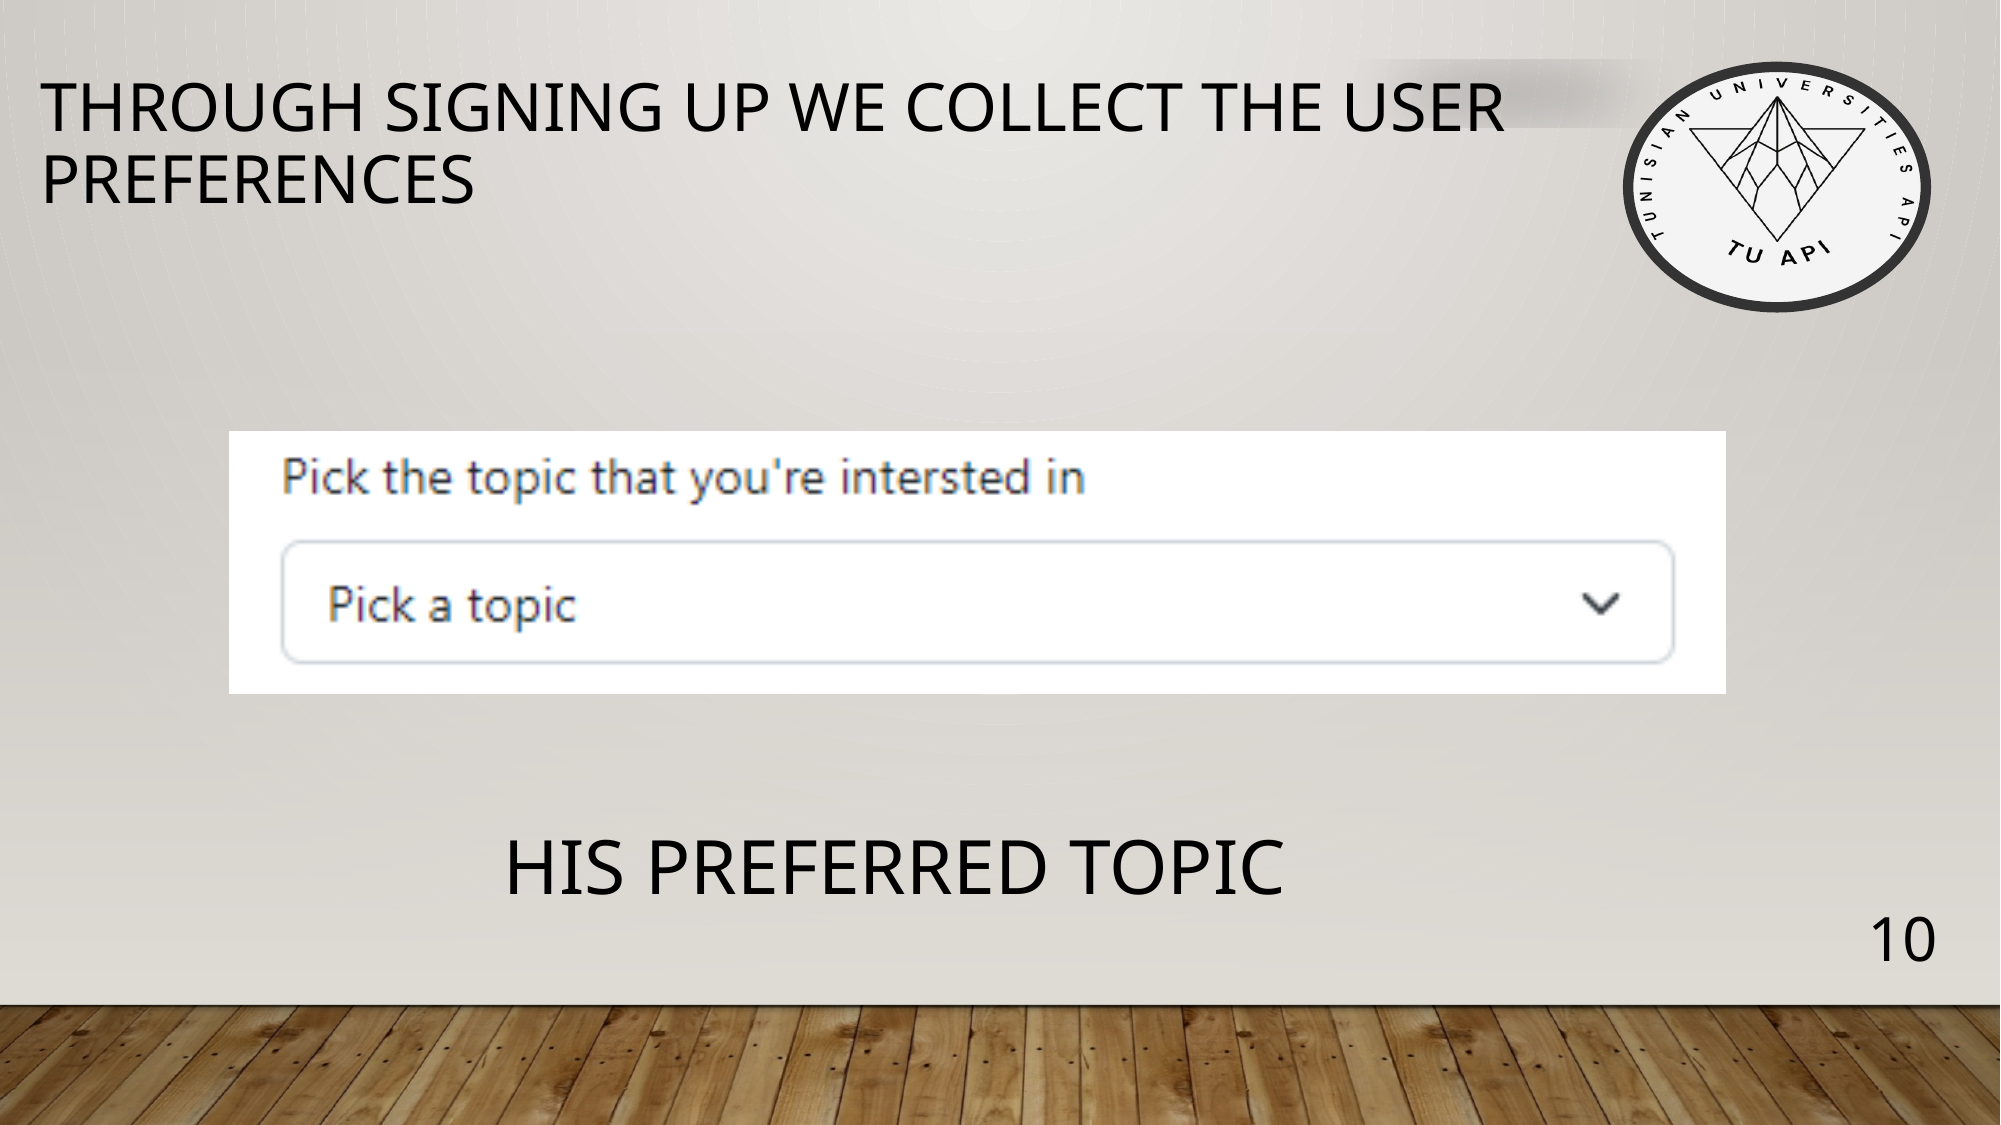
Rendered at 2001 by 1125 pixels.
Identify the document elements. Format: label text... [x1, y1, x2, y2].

picture [0, 1005, 2000, 1125]
text_box 10 [1851, 900, 1954, 976]
title Through signing up we collect the user preferences [25, 66, 1726, 329]
picture [228, 431, 1727, 694]
picture [1627, 66, 1927, 308]
text_box His preferred topic [84, 796, 1726, 944]
